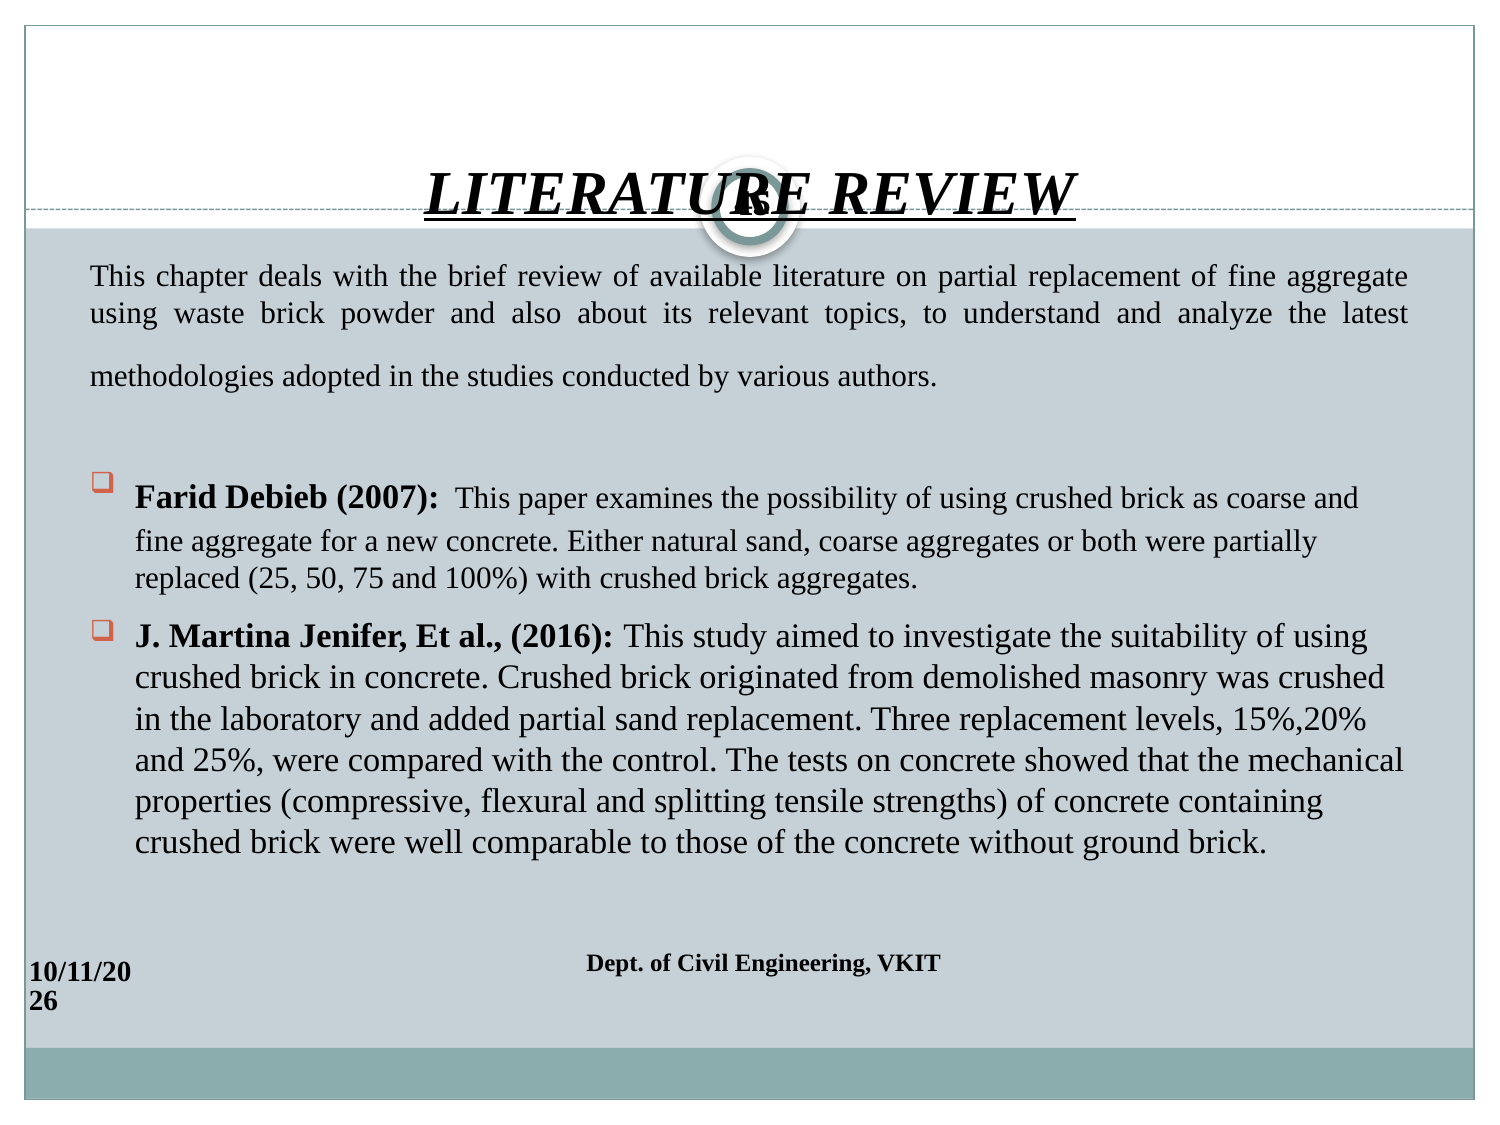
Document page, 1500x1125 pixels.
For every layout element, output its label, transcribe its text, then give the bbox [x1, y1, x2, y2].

title LITERATURE REVIEW [75, 140, 1425, 235]
slide_number 45 [715, 168, 791, 241]
list This chapter deals with the brief review of available literature on partial replacement of fine aggregate using waste brick powder and also about its relevant topics, to understand and analyze the latest methodologies adopted in the studies conducted by various authors. Farid Debieb (2007): This paper examines the possibility of using crushed brick as coarse and fine aggregate for a new concrete. Either natural sand, coarse aggregates or both were partially replaced (25, 50, 75 and 100%) with crushed brick aggregates. J. Martina Jenifer, Et al., (2016): This study aimed to investigate the suitability of using crushed brick in concrete. Crushed brick originated from demolished masonry was crushed in the laboratory and added partial sand replacement. Three replacement levels, 15%,20% and 25%, were compared with the control. The tests on concrete showed that the mechanical properties (compressive, flexural and splitting tensile strengths) of concrete containing crushed brick were well comparable to those of the concrete without ground brick. [75, 247, 1425, 895]
footer Dept. of Civil Engineering, VKIT [571, 939, 1019, 985]
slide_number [13, 945, 161, 991]
